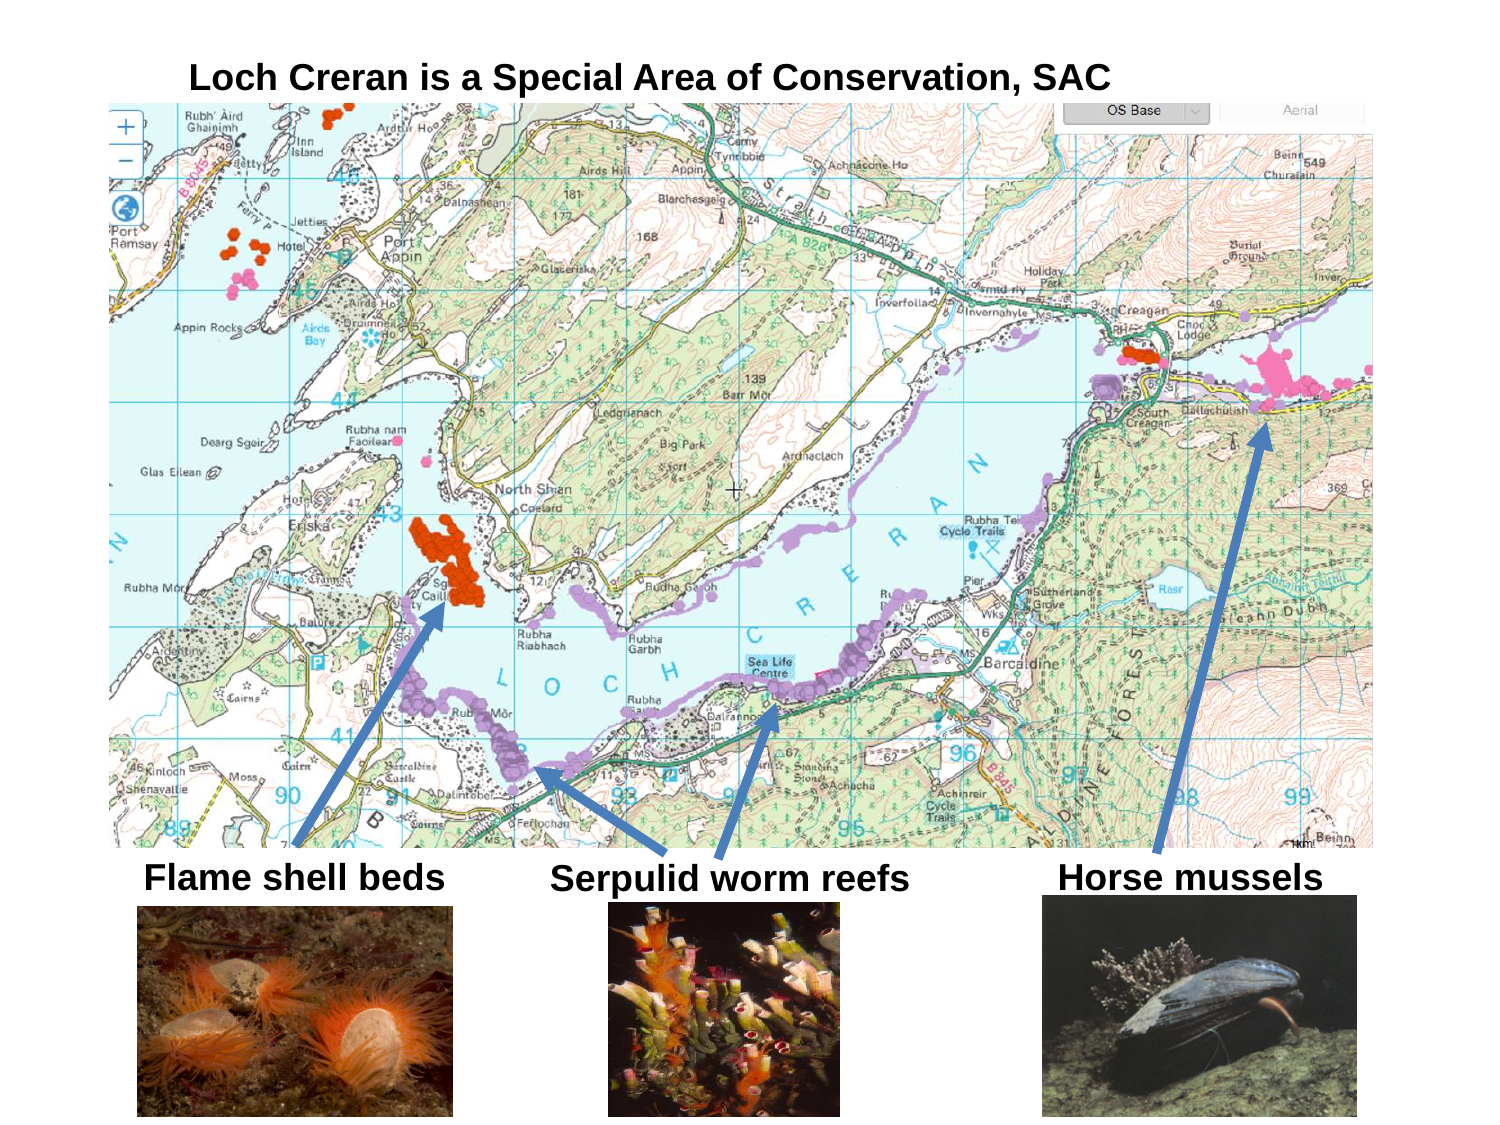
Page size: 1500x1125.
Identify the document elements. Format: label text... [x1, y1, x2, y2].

text_box Serpulid worm reefs [535, 857, 926, 907]
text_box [294, 600, 446, 847]
text_box Horse mussels [1042, 846, 1402, 906]
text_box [1156, 421, 1267, 854]
text_box Loch Creran is a Special Area of Conservation, SAC [173, 45, 1128, 101]
picture [108, 102, 1373, 849]
picture [607, 902, 840, 1118]
picture [137, 906, 454, 1118]
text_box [532, 766, 666, 854]
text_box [717, 702, 777, 860]
text_box Flame shell beds [128, 857, 461, 906]
picture [1042, 894, 1357, 1118]
